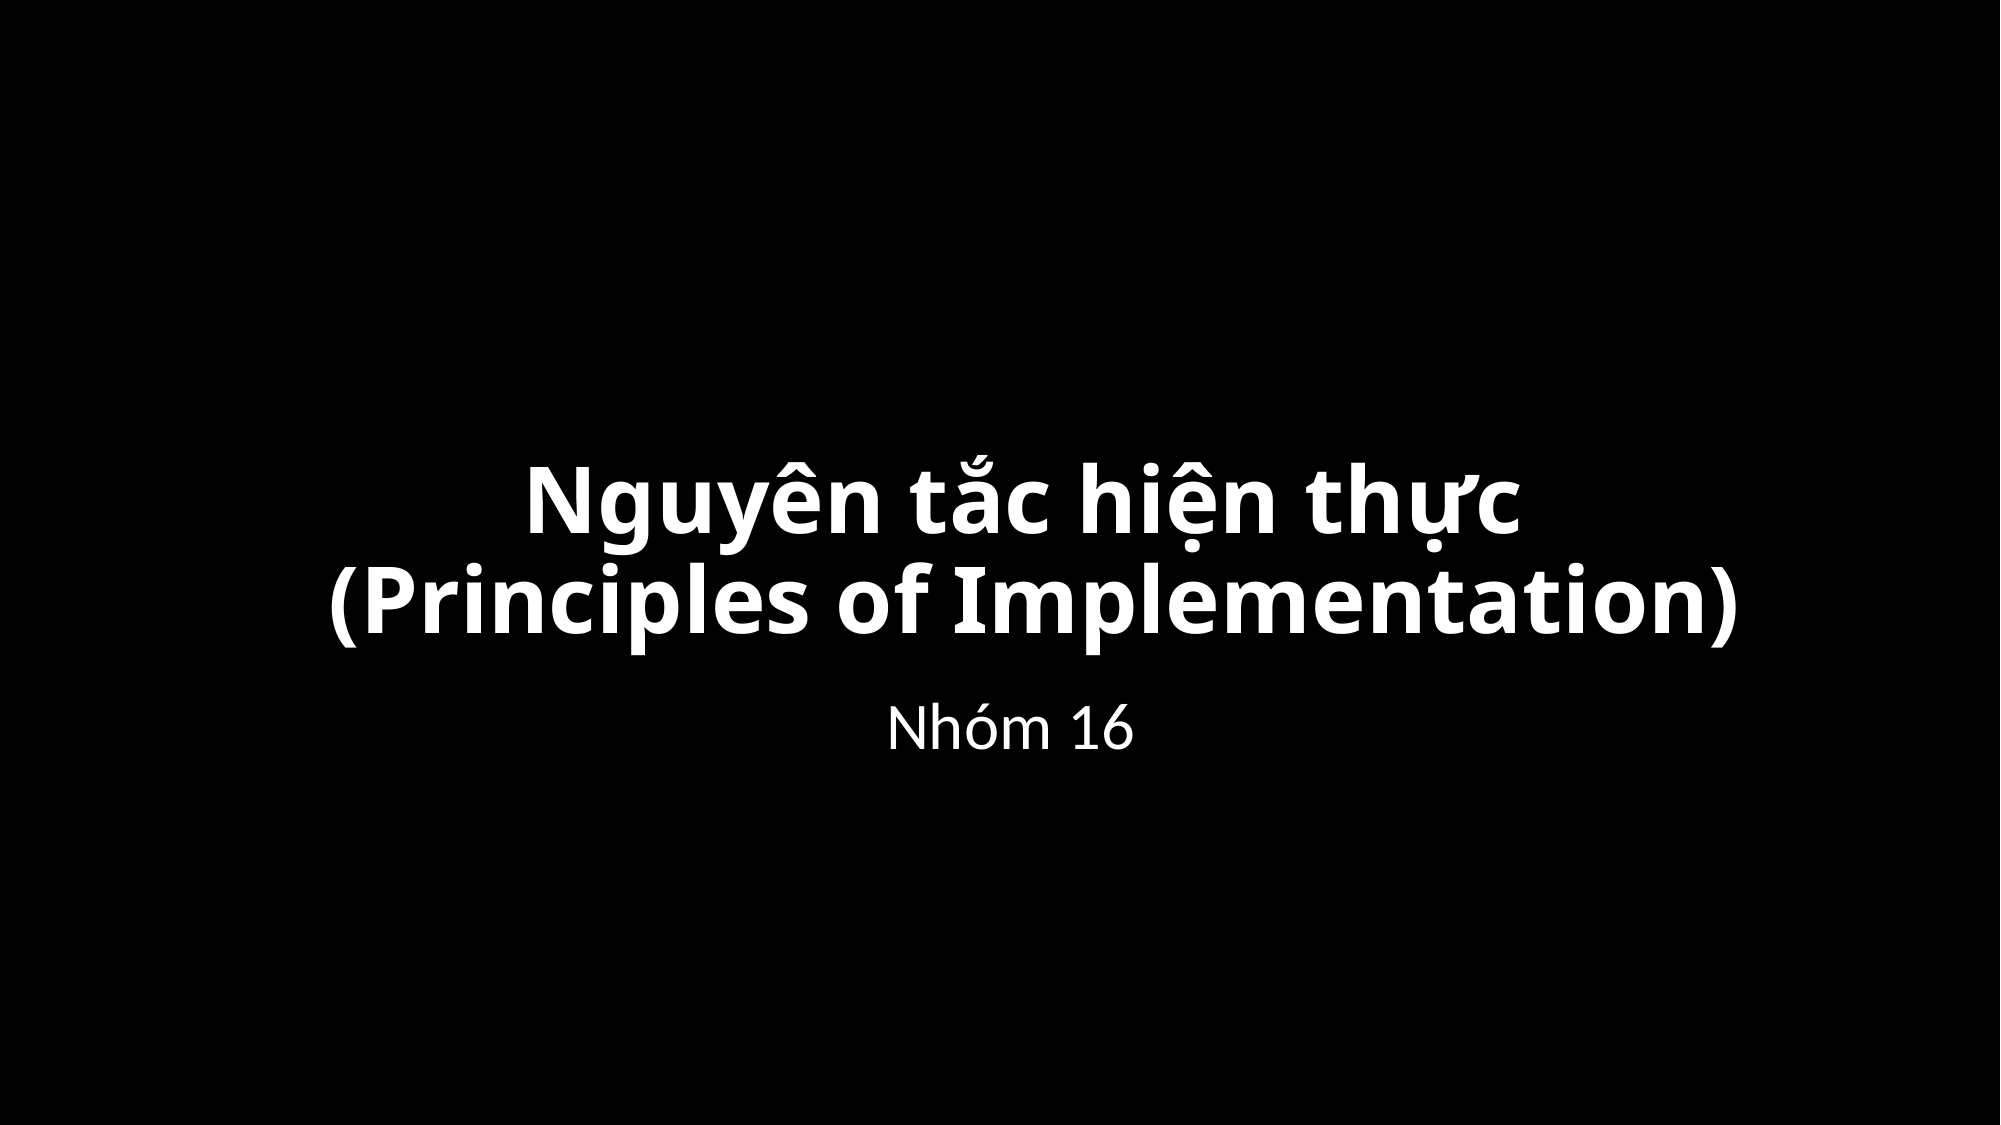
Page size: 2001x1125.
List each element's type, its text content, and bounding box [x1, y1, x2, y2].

text_box Nhóm 16 [871, 675, 1150, 771]
title Nguyên tắc hiện thực (Principles of Implementation) [285, 379, 1786, 772]
